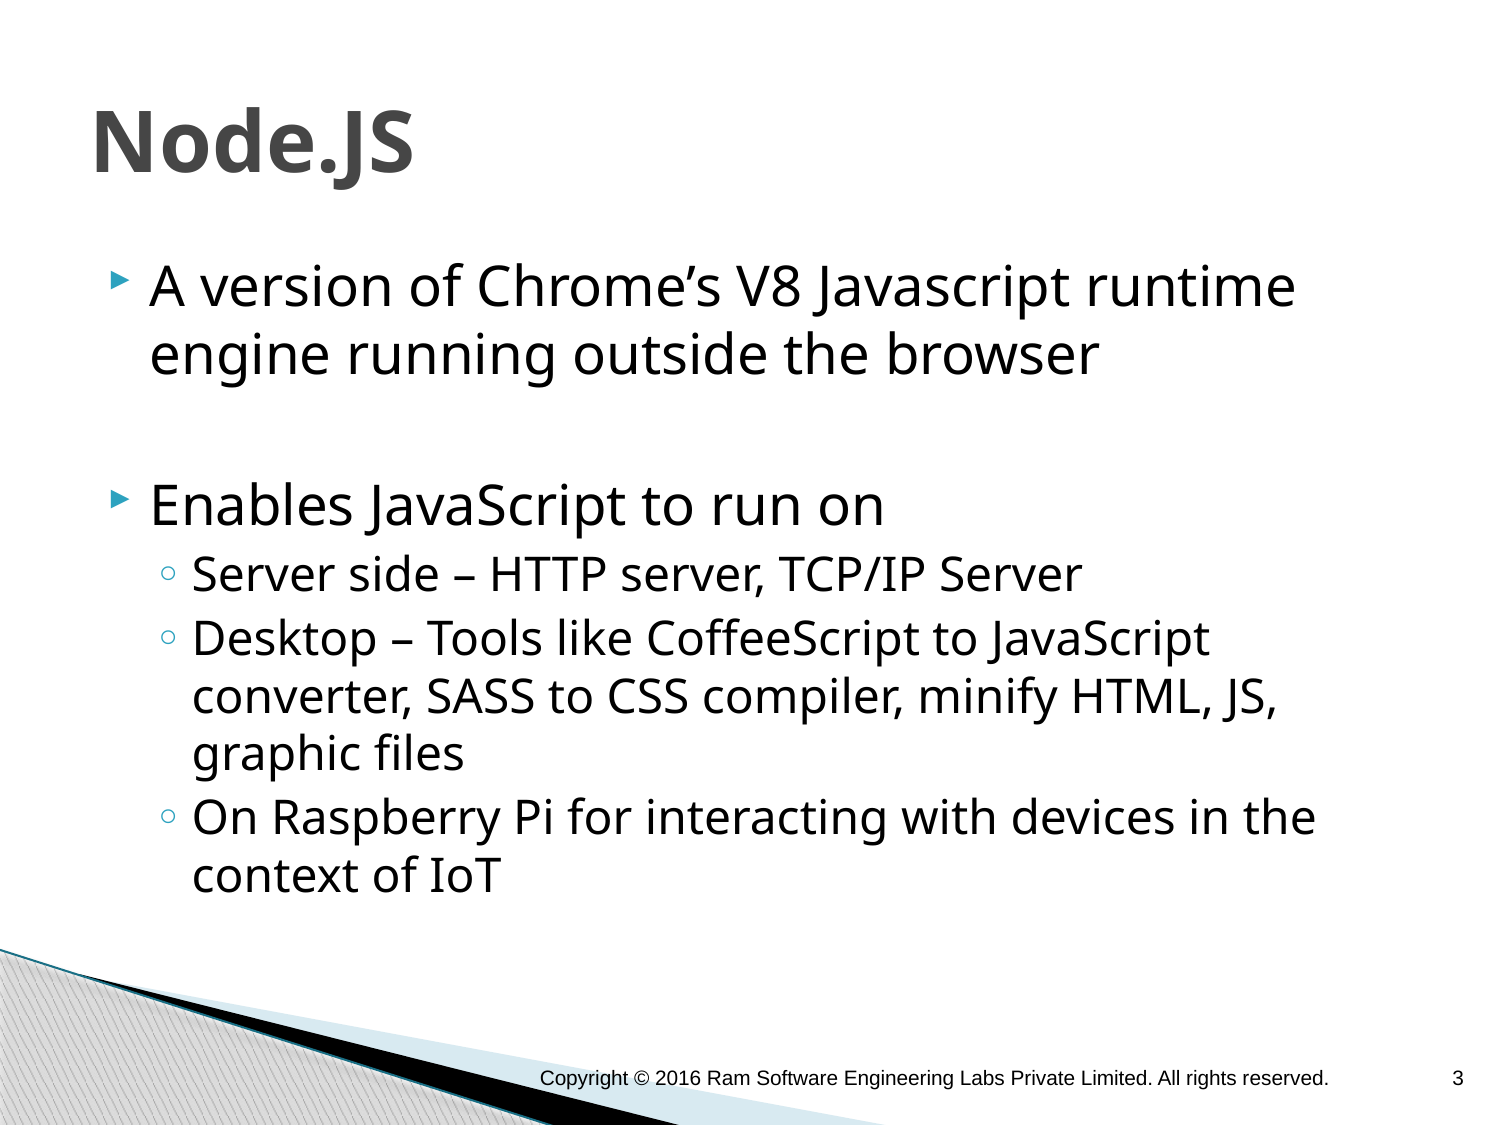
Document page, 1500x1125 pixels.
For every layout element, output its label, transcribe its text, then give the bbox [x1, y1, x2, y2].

title Node.JS [75, 45, 1425, 233]
footer Copyright © 2016 Ram Software Engineering Labs Private Limited. All rights reserved. [525, 1037, 1363, 1098]
list A version of Chrome’s V8 Javascript runtime engine running outside the browser Enables JavaScript to run on Server side – HTTP server, TCP/IP Server Desktop – Tools like CoffeeScript to JavaScript converter, SASS to CSS compiler, minify HTML, JS, graphic files On Raspberry Pi for interacting with devices in the context of IoT [75, 243, 1425, 986]
slide_number 3 [1418, 1037, 1479, 1098]
